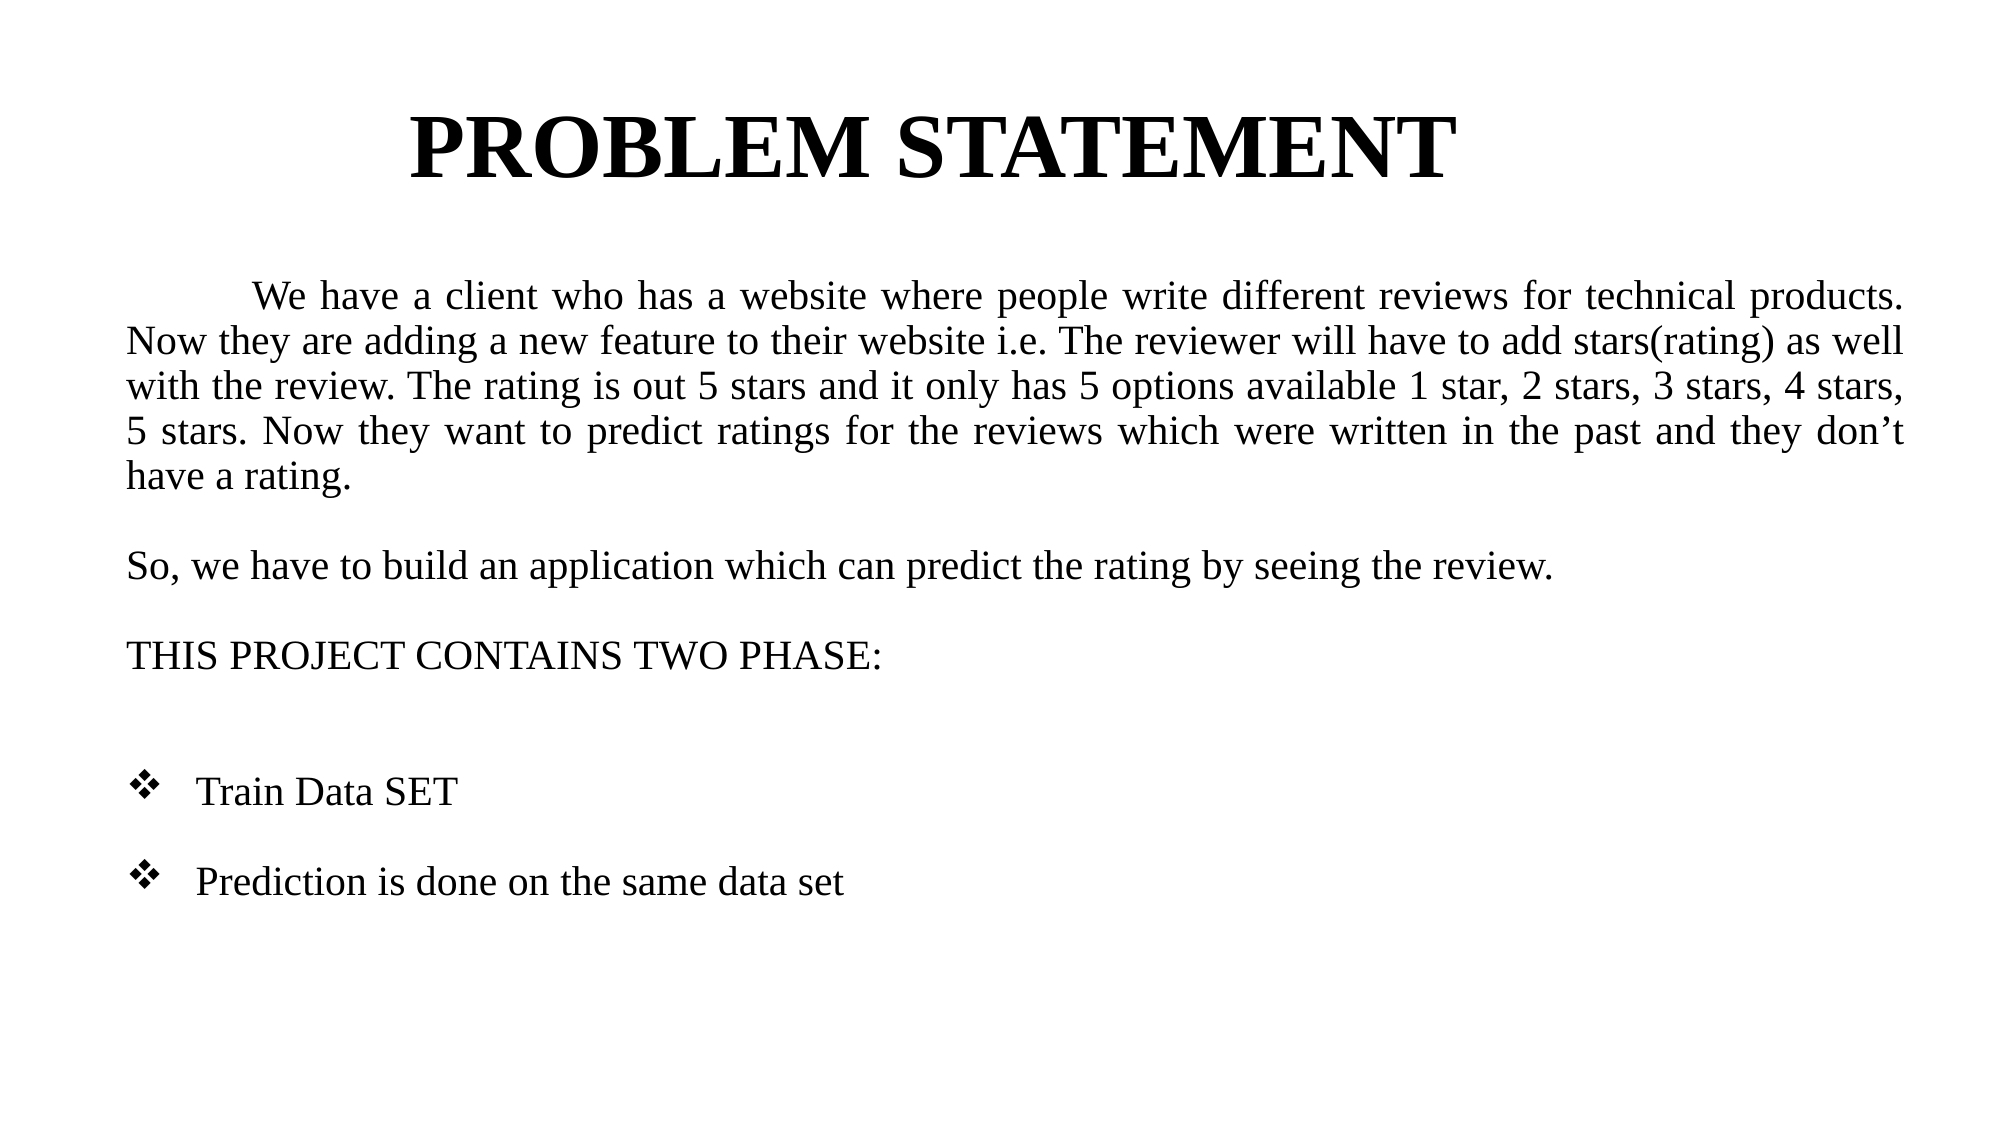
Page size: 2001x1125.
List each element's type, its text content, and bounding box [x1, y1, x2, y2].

text_box PROBLEM STATEMENT [325, 78, 1542, 204]
text_box We have a client who has a website where people write different reviews for technical products. Now they are adding a new feature to their website i.e. The reviewer will have to add stars(rating) as well with the review. The rating is out 5 stars and it only has 5 options available 1 star, 2 stars, 3 stars, 4 stars, 5 stars. Now they want to predict ratings for the reviews which were written in the past and they don’t have a rating. So, we have to build an application which can predict the rating by seeing the review. THIS PROJECT CONTAINS TWO PHASE: Train Data SET Prediction is done on the same data set [111, 266, 1921, 963]
